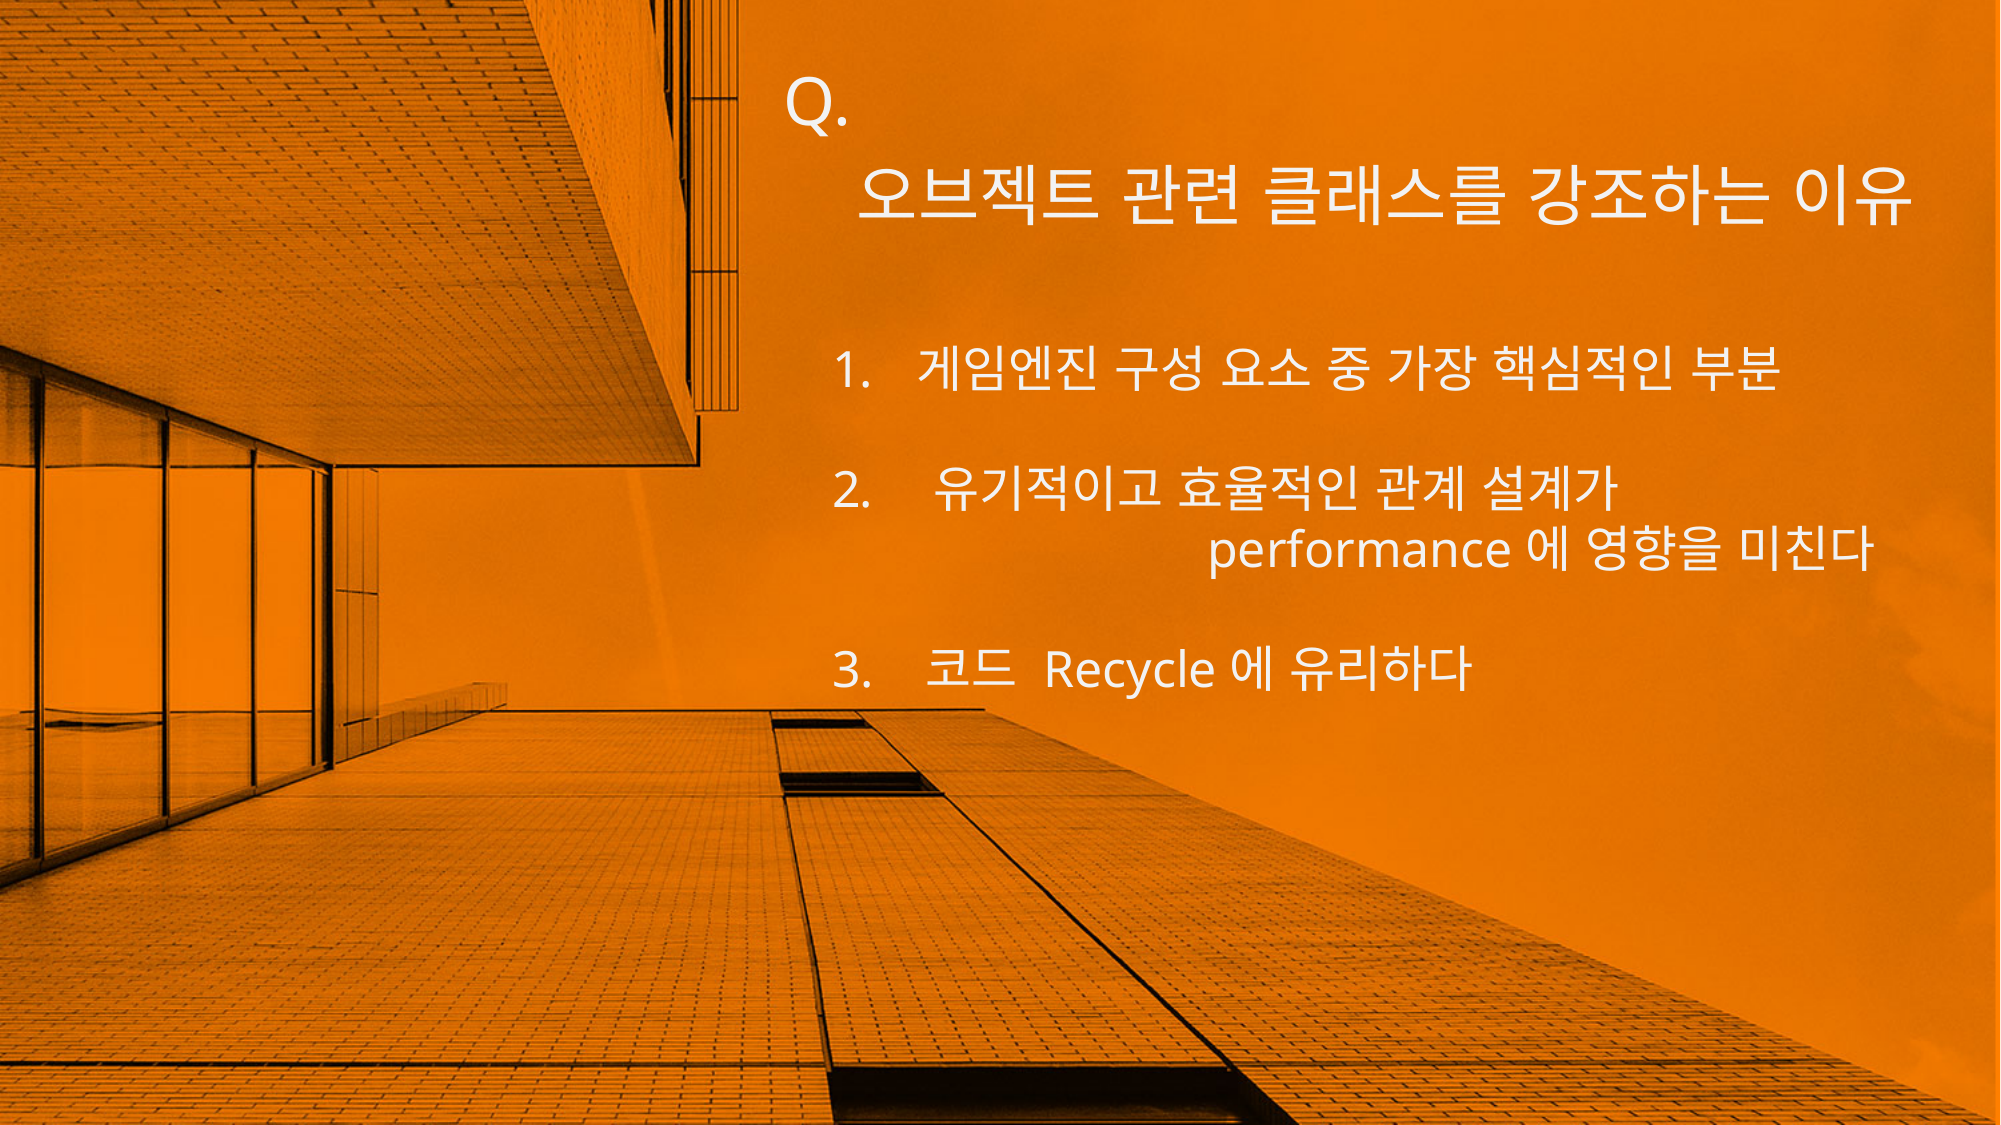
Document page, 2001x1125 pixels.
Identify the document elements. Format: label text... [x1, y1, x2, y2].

text_box 오브젝트 관련 클래스를 강조하는 이유 [841, 146, 1967, 242]
text_box Q. [769, 50, 867, 146]
text_box 게임엔진 구성 요소 중 가장 핵심적인 부분 유기적이고 효율적인 관계 설계가 performance에 영향을 미친다 3. 코드 Recycle에 유리하다 [817, 330, 1943, 706]
picture [0, 0, 2001, 1125]
